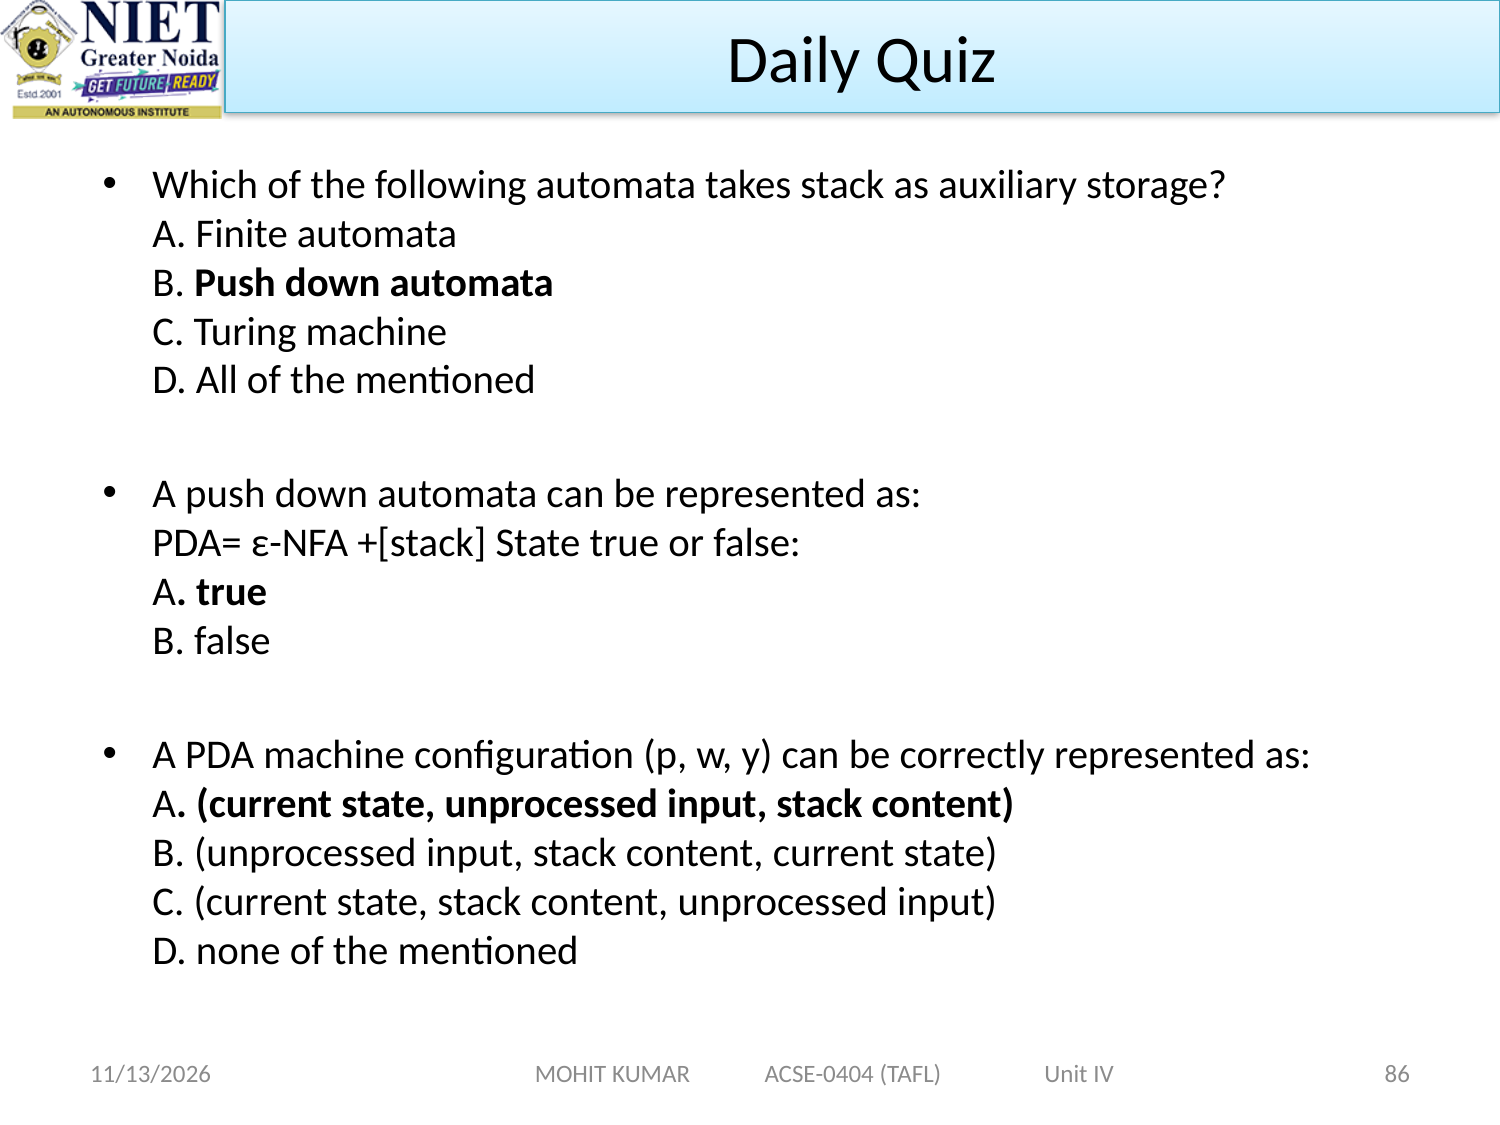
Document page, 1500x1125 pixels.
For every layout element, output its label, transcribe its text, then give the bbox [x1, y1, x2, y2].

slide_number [75, 1042, 412, 1103]
footer MOHIT KUMAR ACSE-0404 (TAFL) Unit IV [412, 1042, 1238, 1103]
picture [0, 0, 223, 120]
text_box Daily Quiz [224, 0, 1500, 113]
list Which of the following automata takes stack as auxiliary storage? A. Finite automata B. Push down automata C. Turing machine D. All of the mentioned A push down automata can be represented as: PDA= ε-NFA +[stack] State true or false: A. true B. false A PDA machine configuration (p, w, y) can be correctly represented as: A. (current state, unprocessed input, stack content) B. (unprocessed input, stack content, current state) C. (current state, stack content, unprocessed input) D. none of the mentioned [87, 149, 1438, 988]
slide_number 86 [1238, 1042, 1425, 1103]
